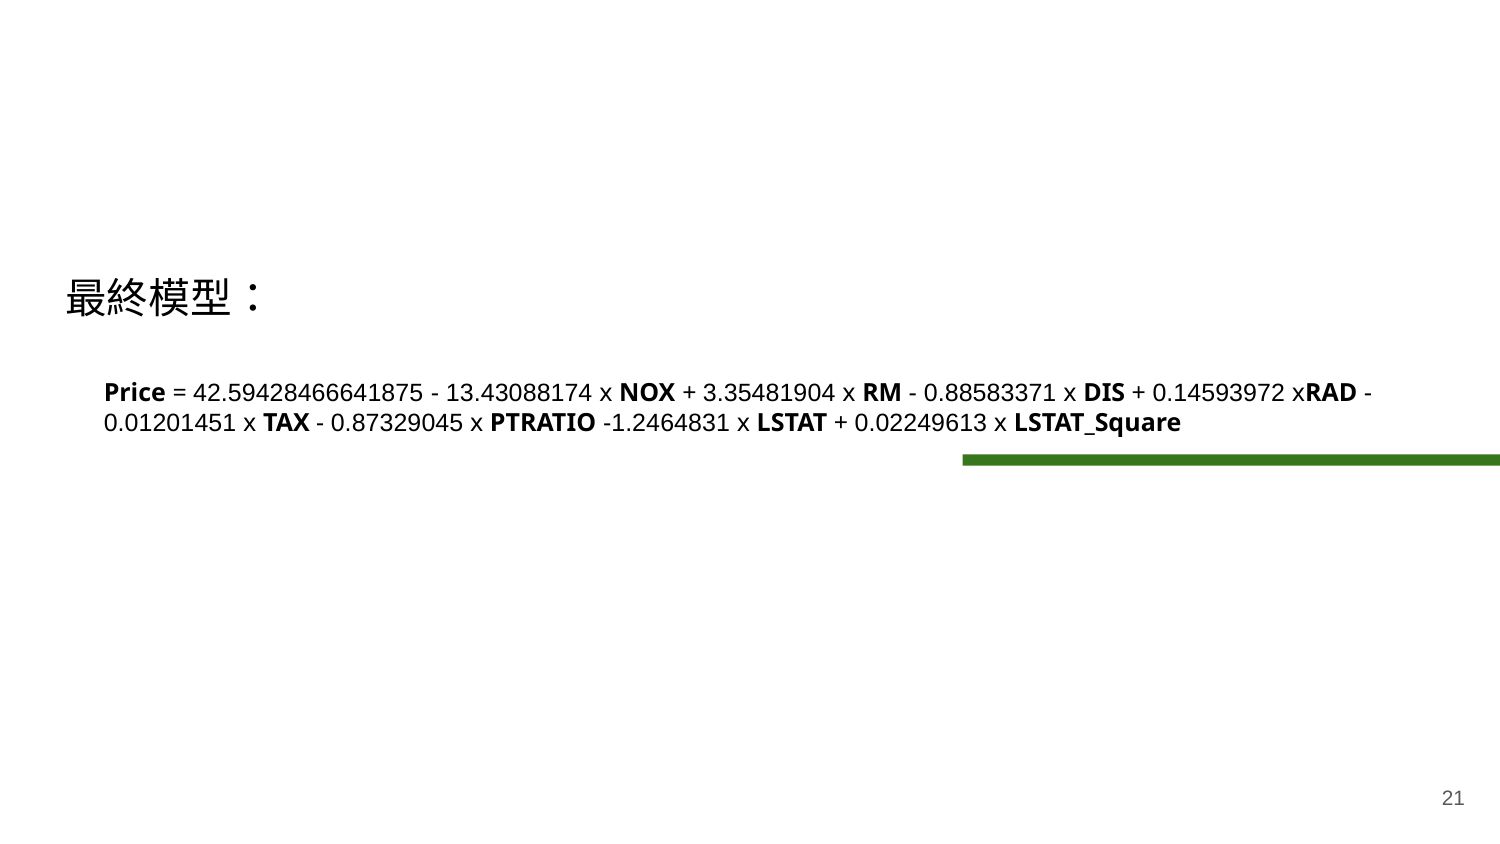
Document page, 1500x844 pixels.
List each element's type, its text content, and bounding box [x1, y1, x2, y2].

slide_number ‹#› [1389, 764, 1480, 830]
text_box 最終模型： [50, 257, 315, 322]
text_box Price = 42.59428466641875 - 13.43088174 x NOX + 3.35481904 x RM - 0.88583371 x DIS + 0.14593972 xRAD -0.01201451 x TAX - 0.87329045 x PTRATIO -1.2464831 x LSTAT + 0.02249613 x LSTAT_Square [88, 361, 1412, 483]
text_box [962, 454, 1500, 466]
